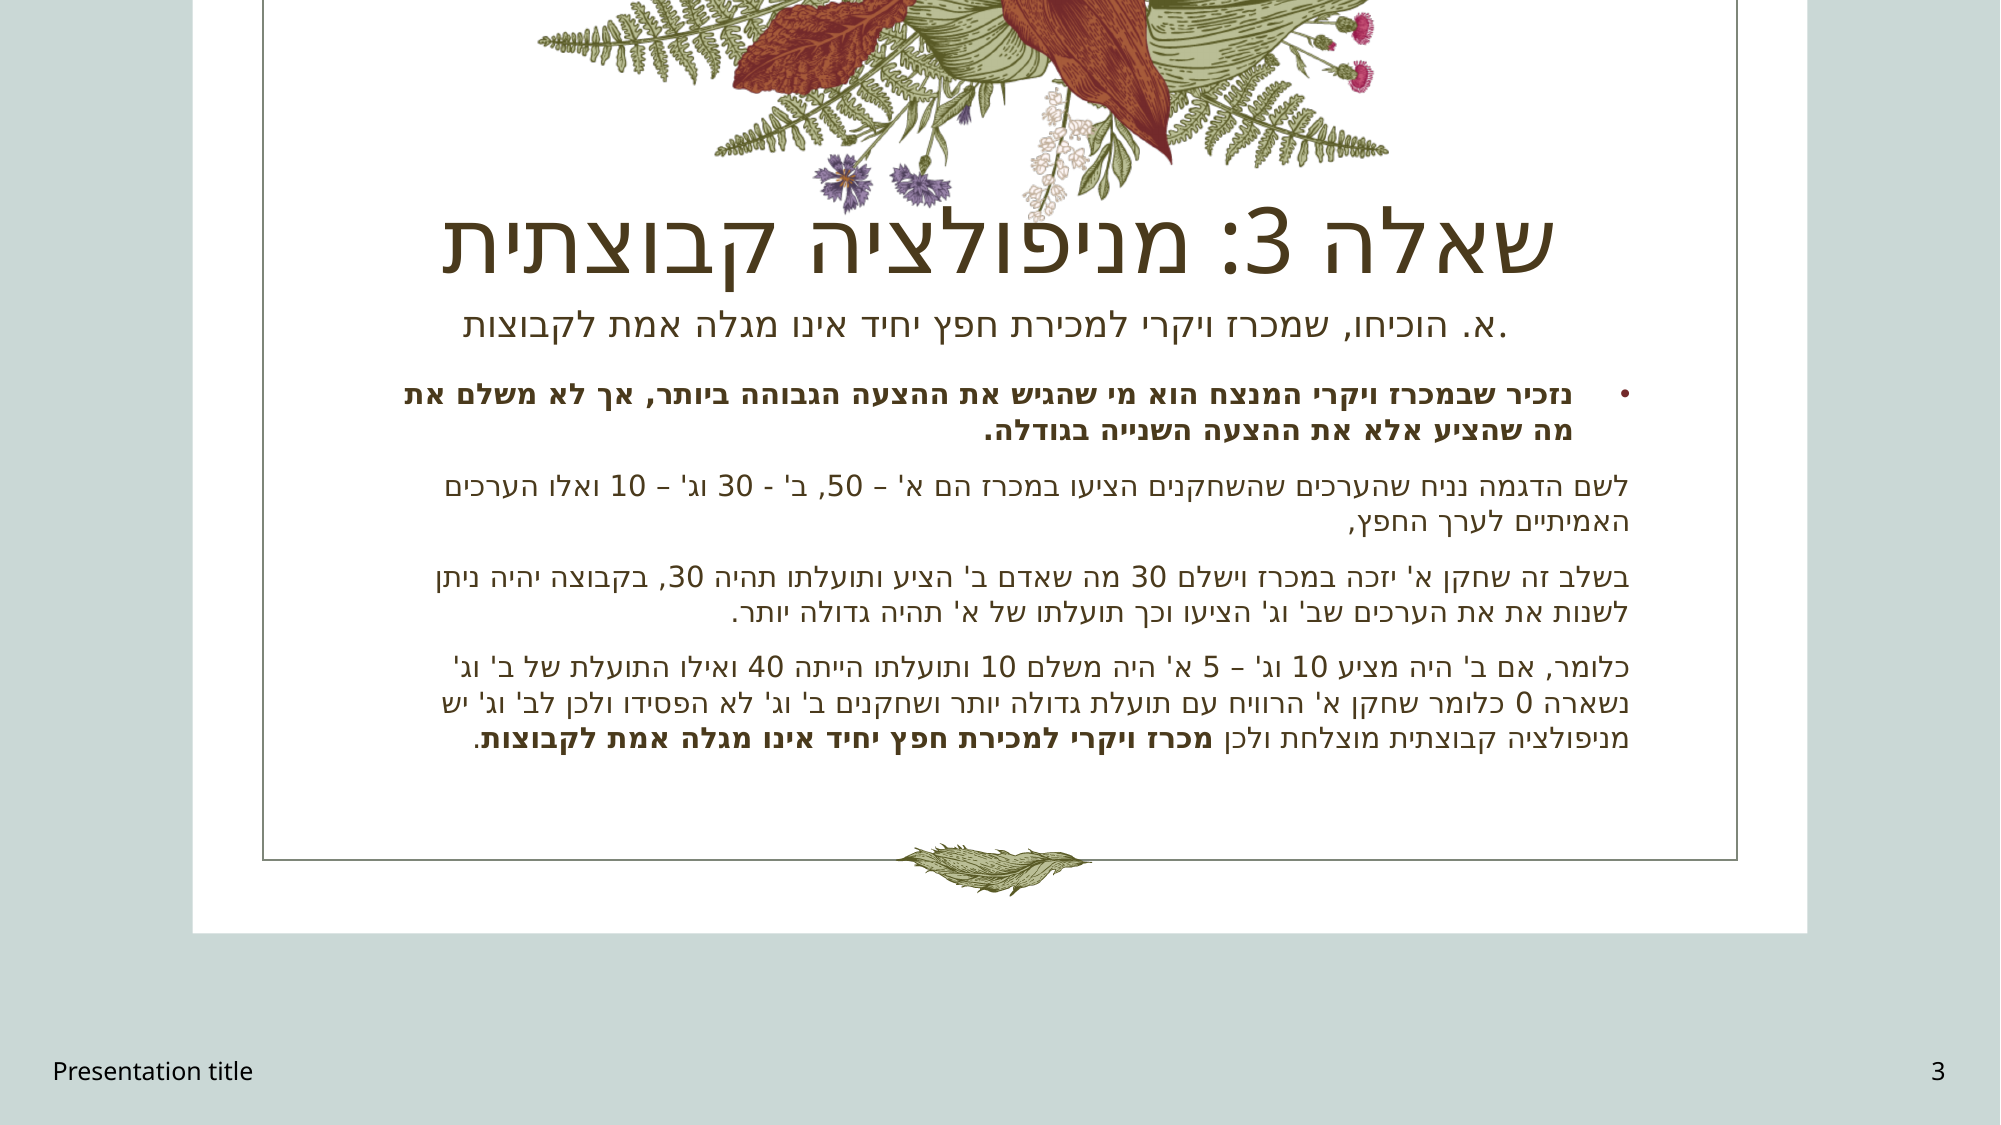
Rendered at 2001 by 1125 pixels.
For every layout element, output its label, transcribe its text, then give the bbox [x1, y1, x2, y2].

list א. הוכיחו, שמכרז ויקרי למכירת חפץ יחיד אינו מגלה אמת לקבוצות. [350, 293, 1621, 353]
slide_number 3 [1510, 1042, 1961, 1103]
title שאלה 3: מניפולציה קבוצתית [286, 134, 1714, 353]
footer Presentation title [37, 1042, 713, 1103]
text_box נזכיר שבמכרז ויקרי המנצח הוא מי שהגיש את ההצעה הגבוהה ביותר, אך לא משלם את מה שהציע אלא את ההצעה השנייה בגודלה. לשם הדגמה נניח שהערכים שהשחקנים הציעו במכרז הם א' – 50, ב' - 30 וג' – 10 ואלו הערכים האמיתיים לערך החפץ, בשלב זה שחקן א' יזכה במכרז וישלם 30 מה שאדם ב' הציע ותועלתו תהיה 30, בקבוצה יהיה ניתן לשנות את את הערכים שב' וג' הציעו וכך תועלתו של א' תהיה גדולה יותר. כלומר, אם ב' היה מציע 10 וג' – 5 א' היה משלם 10 ותועלתו הייתה 40 ואילו התועלת של ב' וג' נשארה 0 כלומר שחקן א' הרוויח עם תועלת גדולה יותר ושחקנים ב' וג' לא הפסידו ולכן לב' וג' יש מניפולציה קבוצתית מוצלחת ולכן מכרז ויקרי למכירת חפץ יחיד אינו מגלה אמת לקבוצות. [374, 368, 1646, 823]
picture [535, 0, 1416, 134]
picture [894, 838, 1093, 897]
